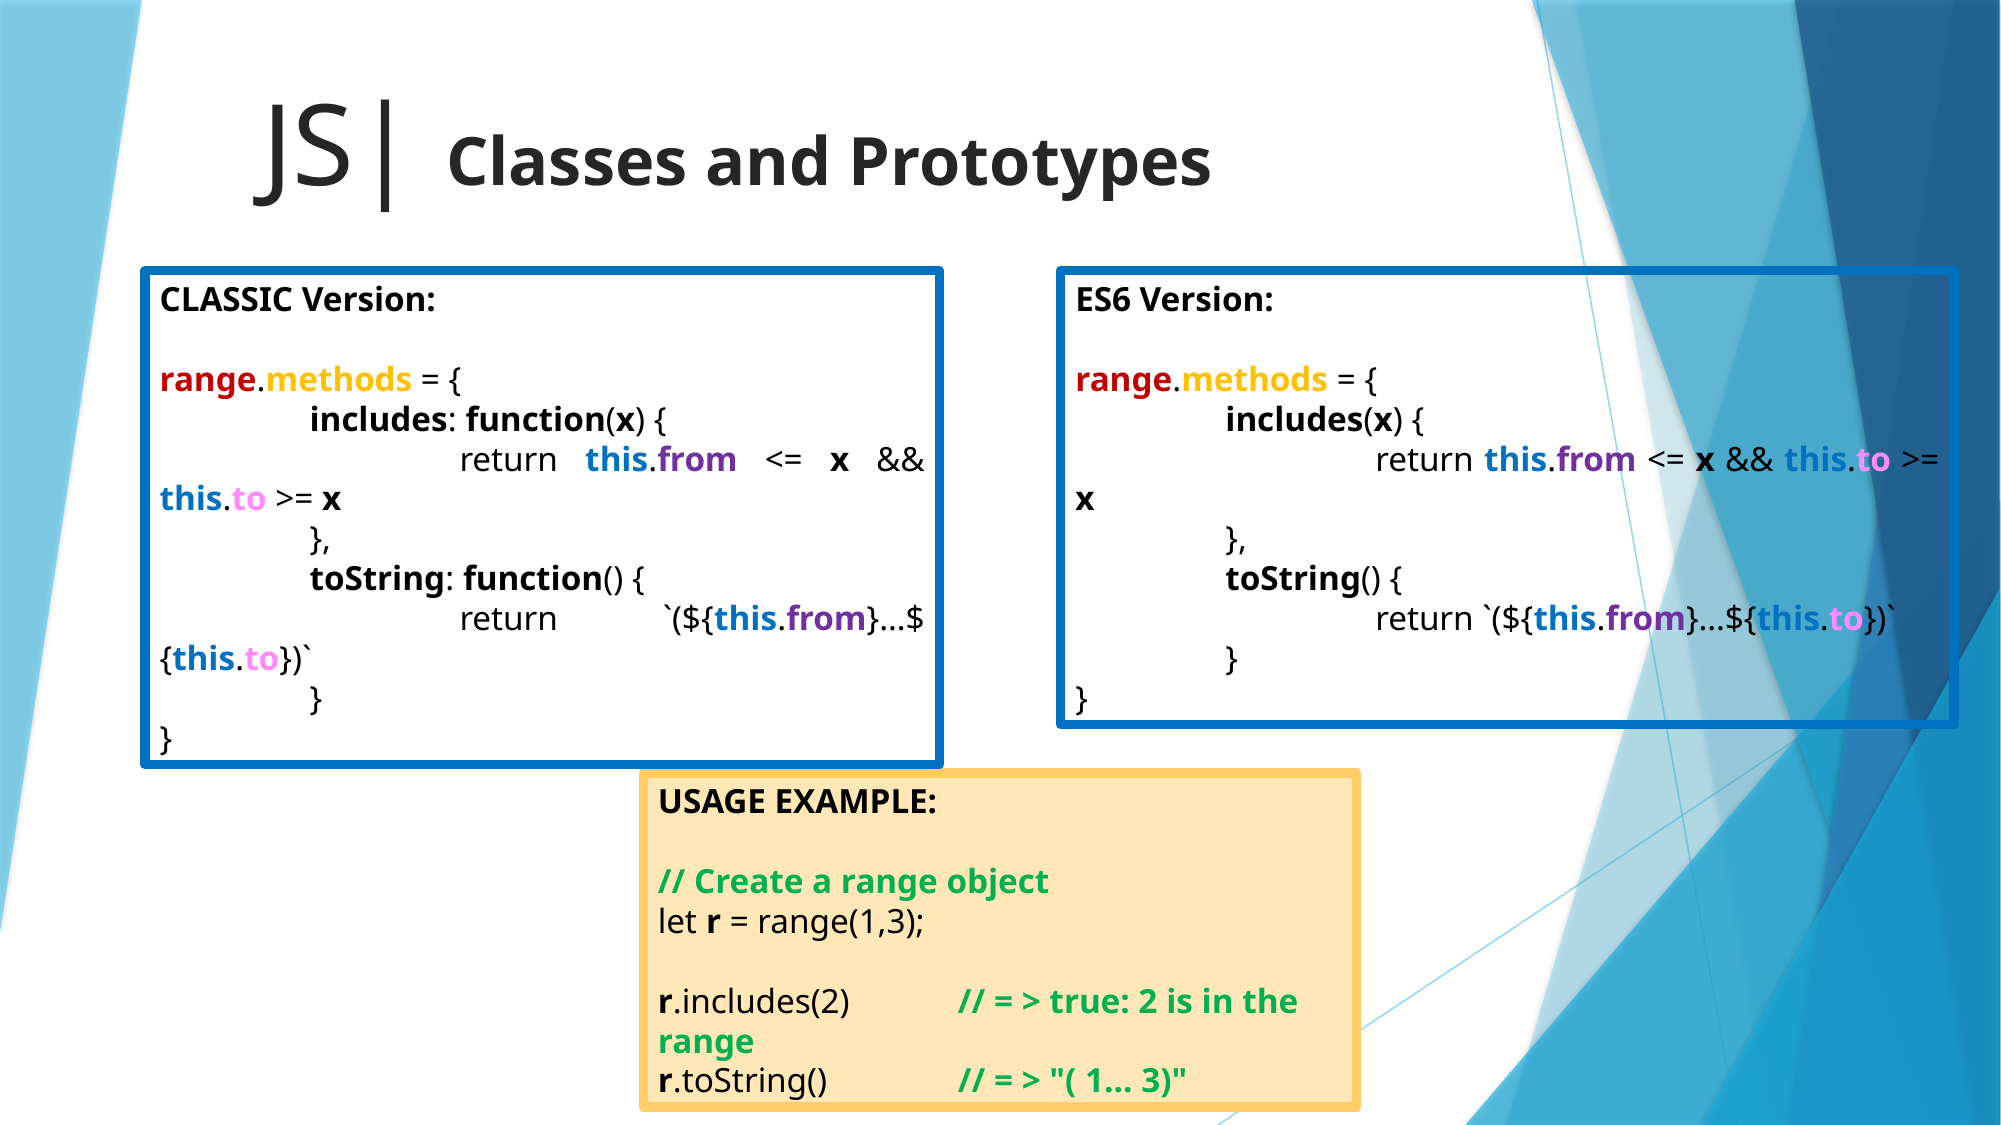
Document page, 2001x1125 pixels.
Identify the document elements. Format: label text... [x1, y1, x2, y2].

text_box USAGE EXAMPLE: // Create a range object let r = range(1,3); r.includes(2) // = > true: 2 is in the range r.toString() // = > "( 1... 3)" [643, 772, 1357, 1107]
title JS| Classes and Prototypes [247, 56, 1522, 216]
text_box ES6 Version: range.methods = { includes(x) { return this.from <= x && this.to >= x }, toString() { return `(${this.from}…${this.to})` } } [1060, 270, 1955, 725]
text_box CLASSIC Version: range.methods = { includes: function(x) { return this.from <= x && this.to >= x }, toString: function() { return `(${this.from}…${this.to})` } } [144, 270, 940, 765]
